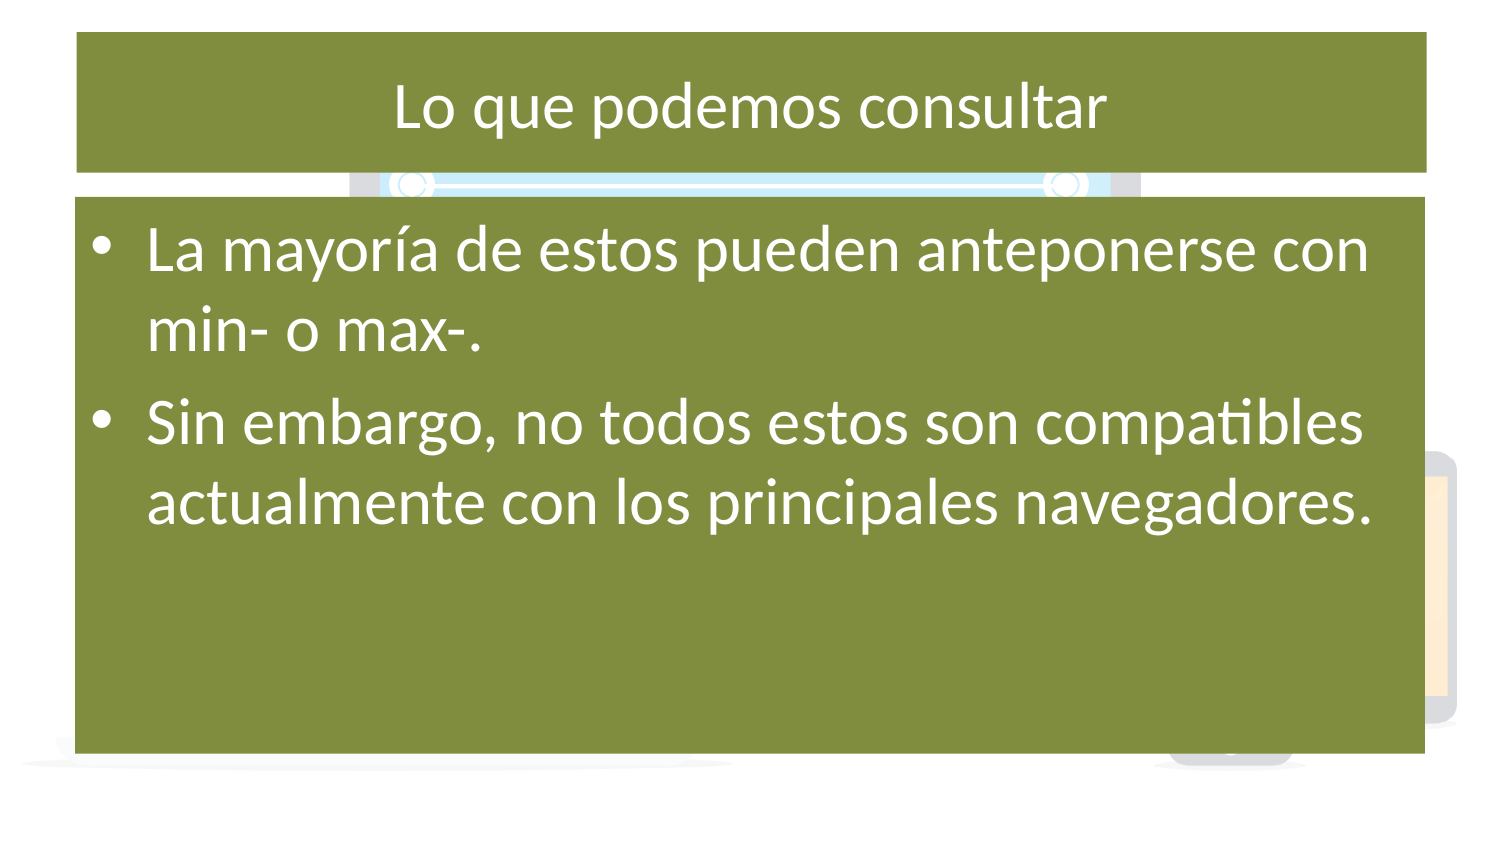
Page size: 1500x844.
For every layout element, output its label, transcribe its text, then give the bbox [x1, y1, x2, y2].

list La mayoría de estos pueden anteponerse con min- o max-. Sin embargo, no todos estos son compatibles actualmente con los principales navegadores. [75, 196, 1425, 754]
title Lo que podemos consultar [76, 32, 1427, 173]
